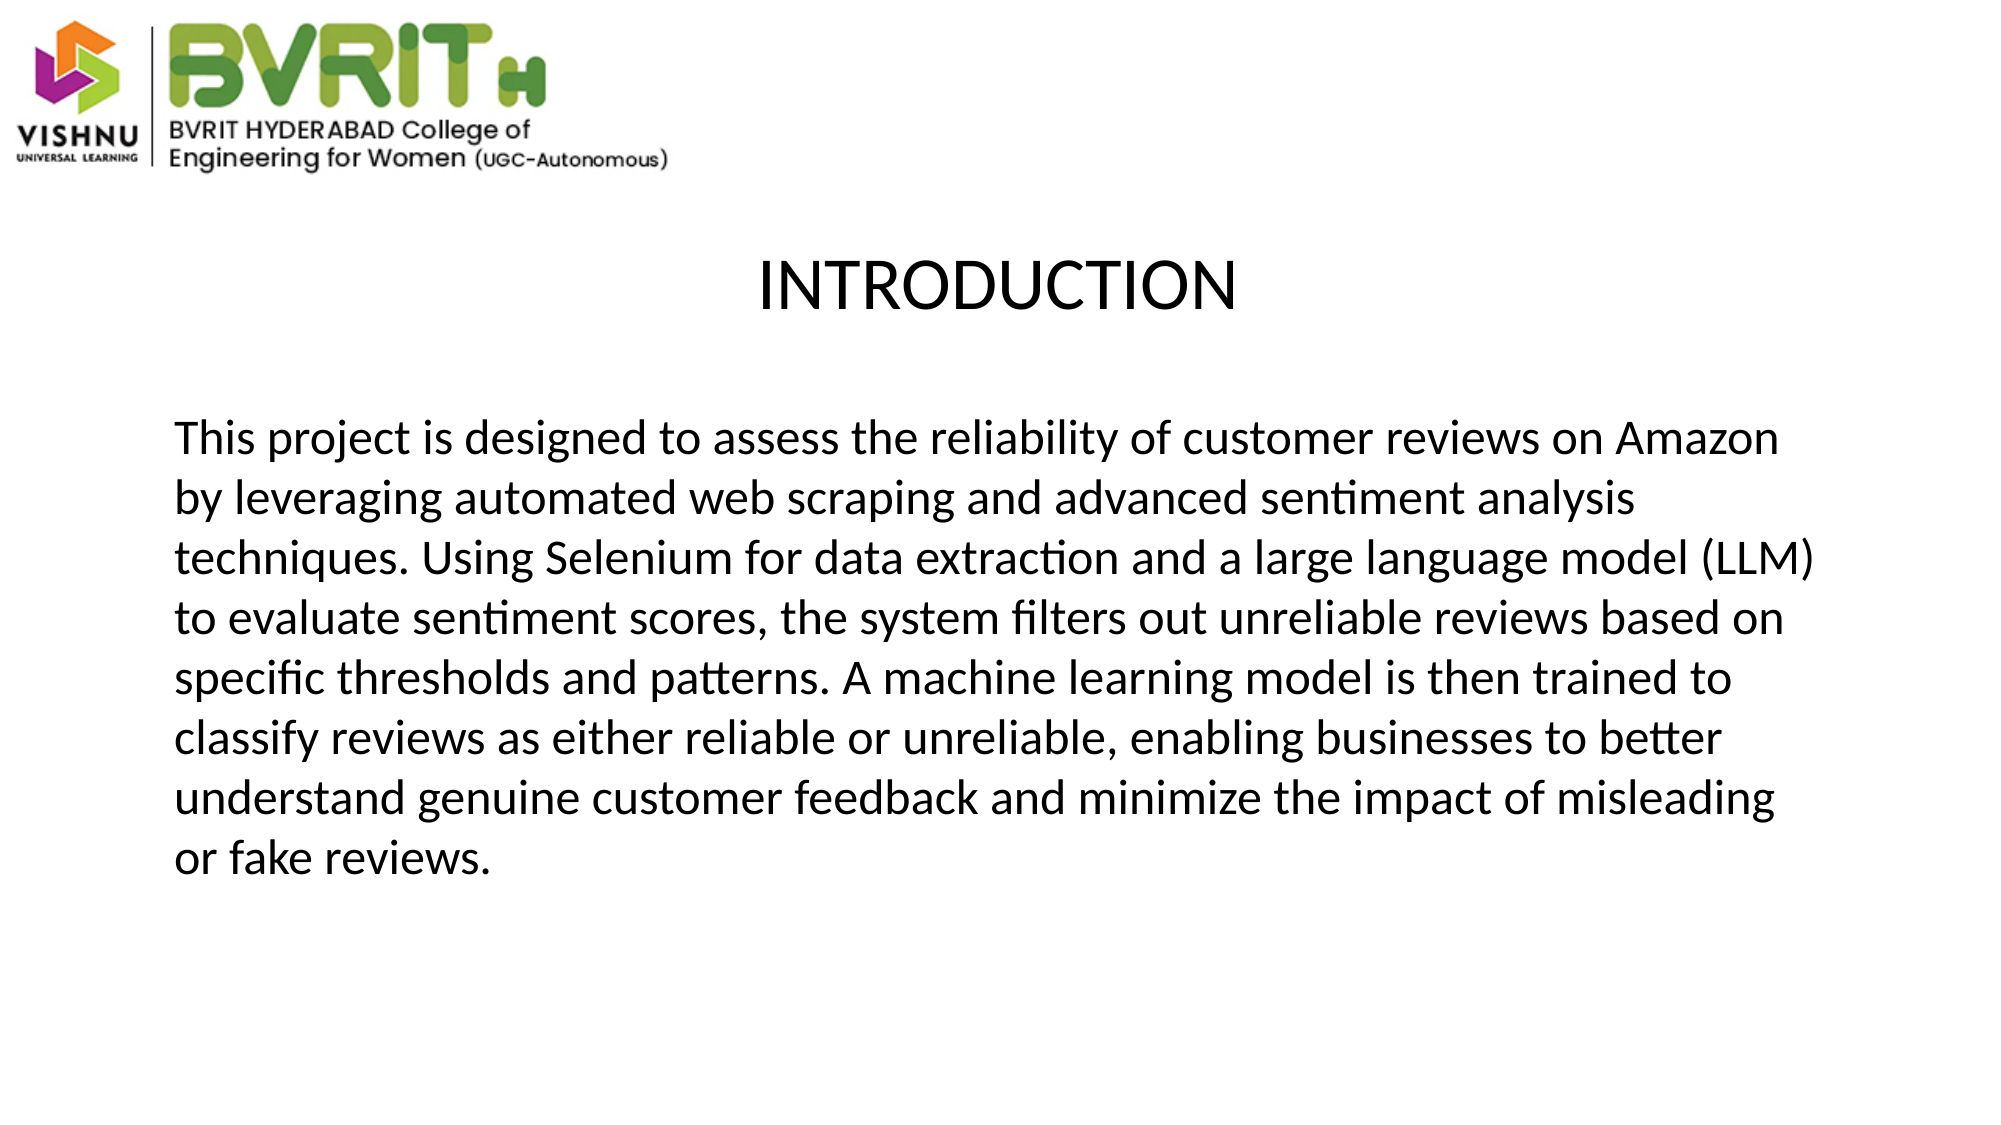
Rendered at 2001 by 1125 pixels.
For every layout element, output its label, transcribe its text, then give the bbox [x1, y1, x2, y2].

picture [0, 2, 682, 190]
text_box This project is designed to assess the reliability of customer reviews on Amazon by leveraging automated web scraping and advanced sentiment analysis techniques. Using Selenium for data extraction and a large language model (LLM) to evaluate sentiment scores, the system filters out unreliable reviews based on specific thresholds and patterns. A machine learning model is then trained to classify reviews as either reliable or unreliable, enabling businesses to better understand genuine customer feedback and minimize the impact of misleading or fake reviews. [159, 396, 1838, 892]
text_box INTRODUCTION [742, 227, 1255, 333]
